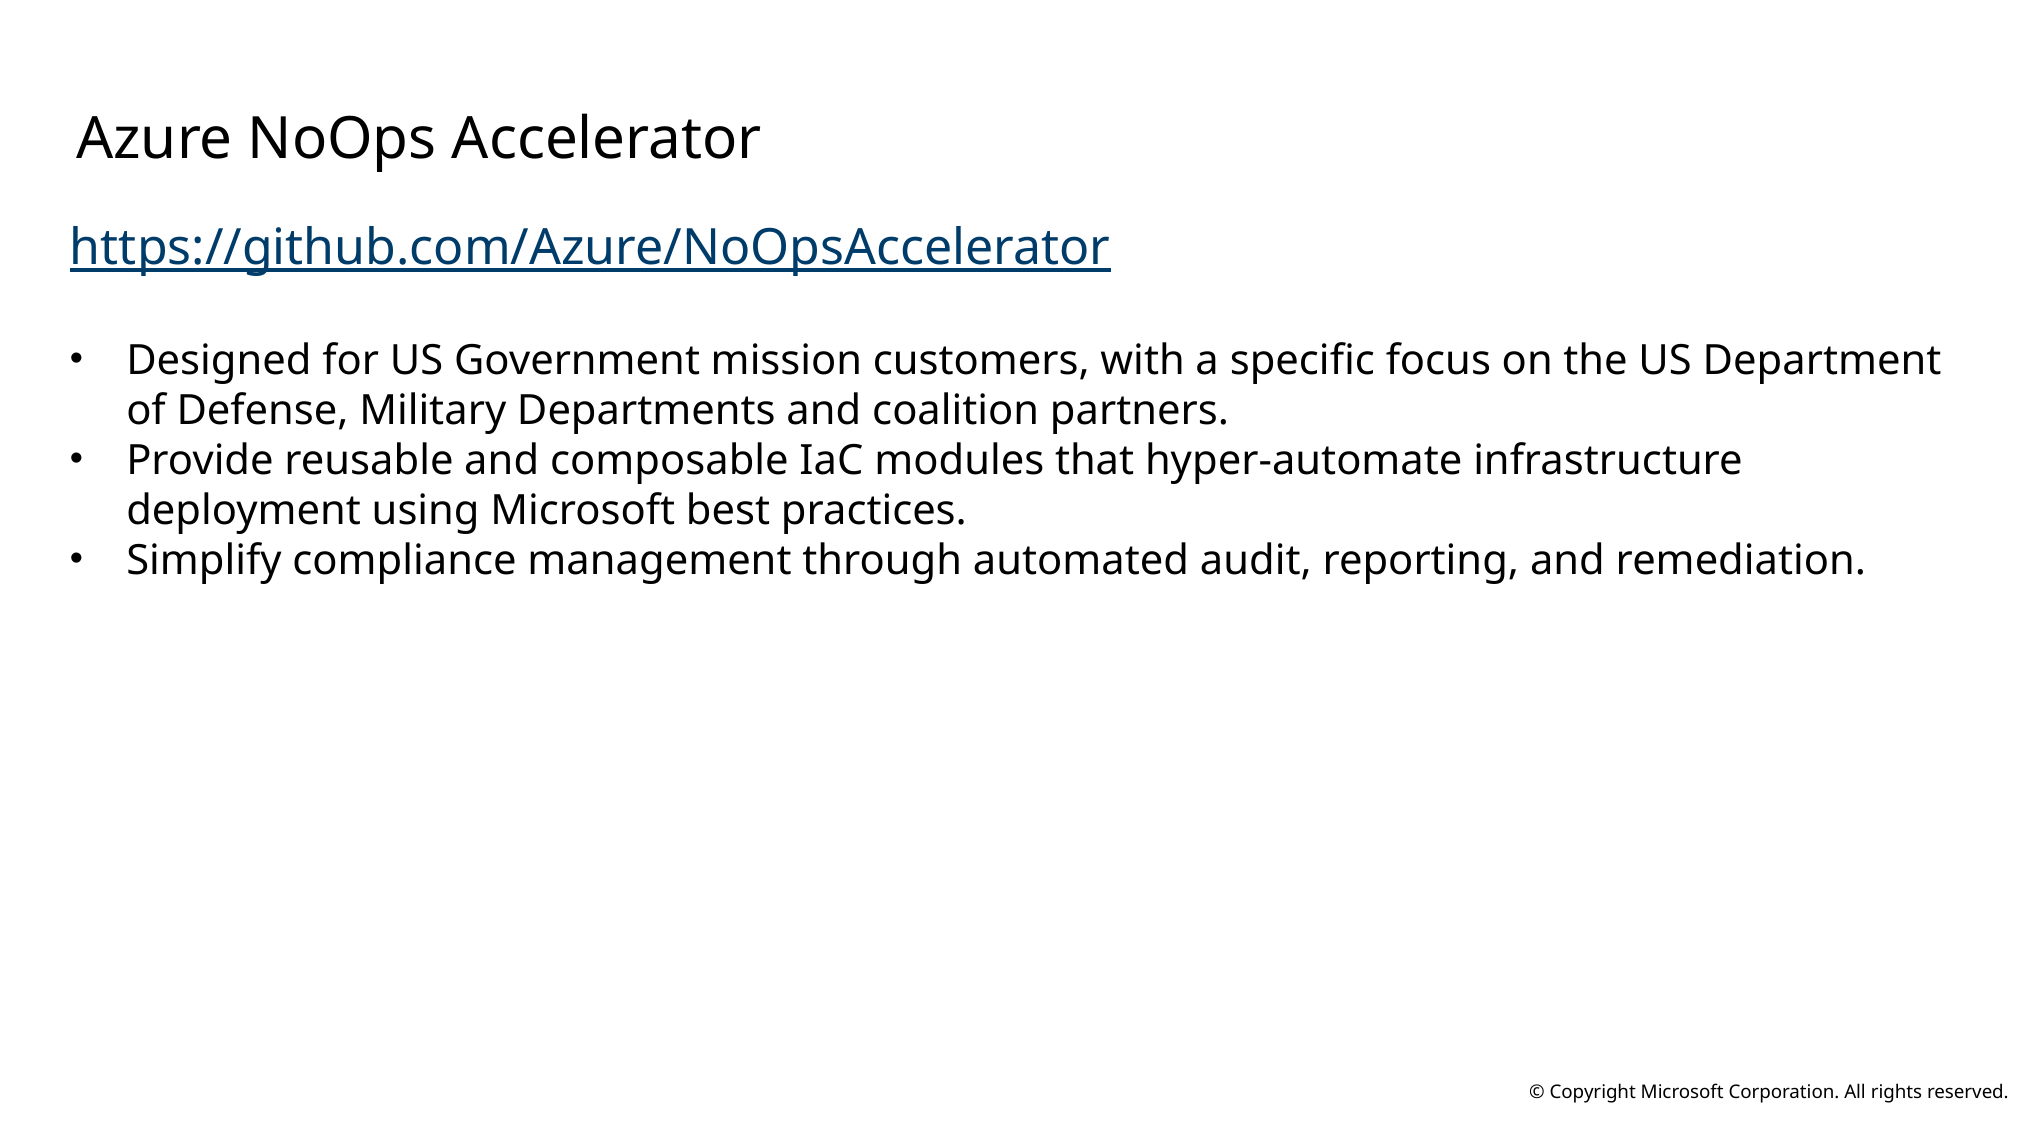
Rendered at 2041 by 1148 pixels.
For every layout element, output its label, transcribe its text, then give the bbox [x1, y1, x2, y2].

title Azure NoOps Accelerator [76, 103, 1969, 172]
text_box https://github.com/Azure/NoOpsAccelerator Designed for US Government mission customers, with a specific focus on the US Department of Defense, Military Departments and coalition partners. Provide reusable and composable IaC modules that hyper-automate infrastructure deployment using Microsoft best practices. Simplify compliance management through automated audit, reporting, and remediation. [70, 214, 1970, 583]
